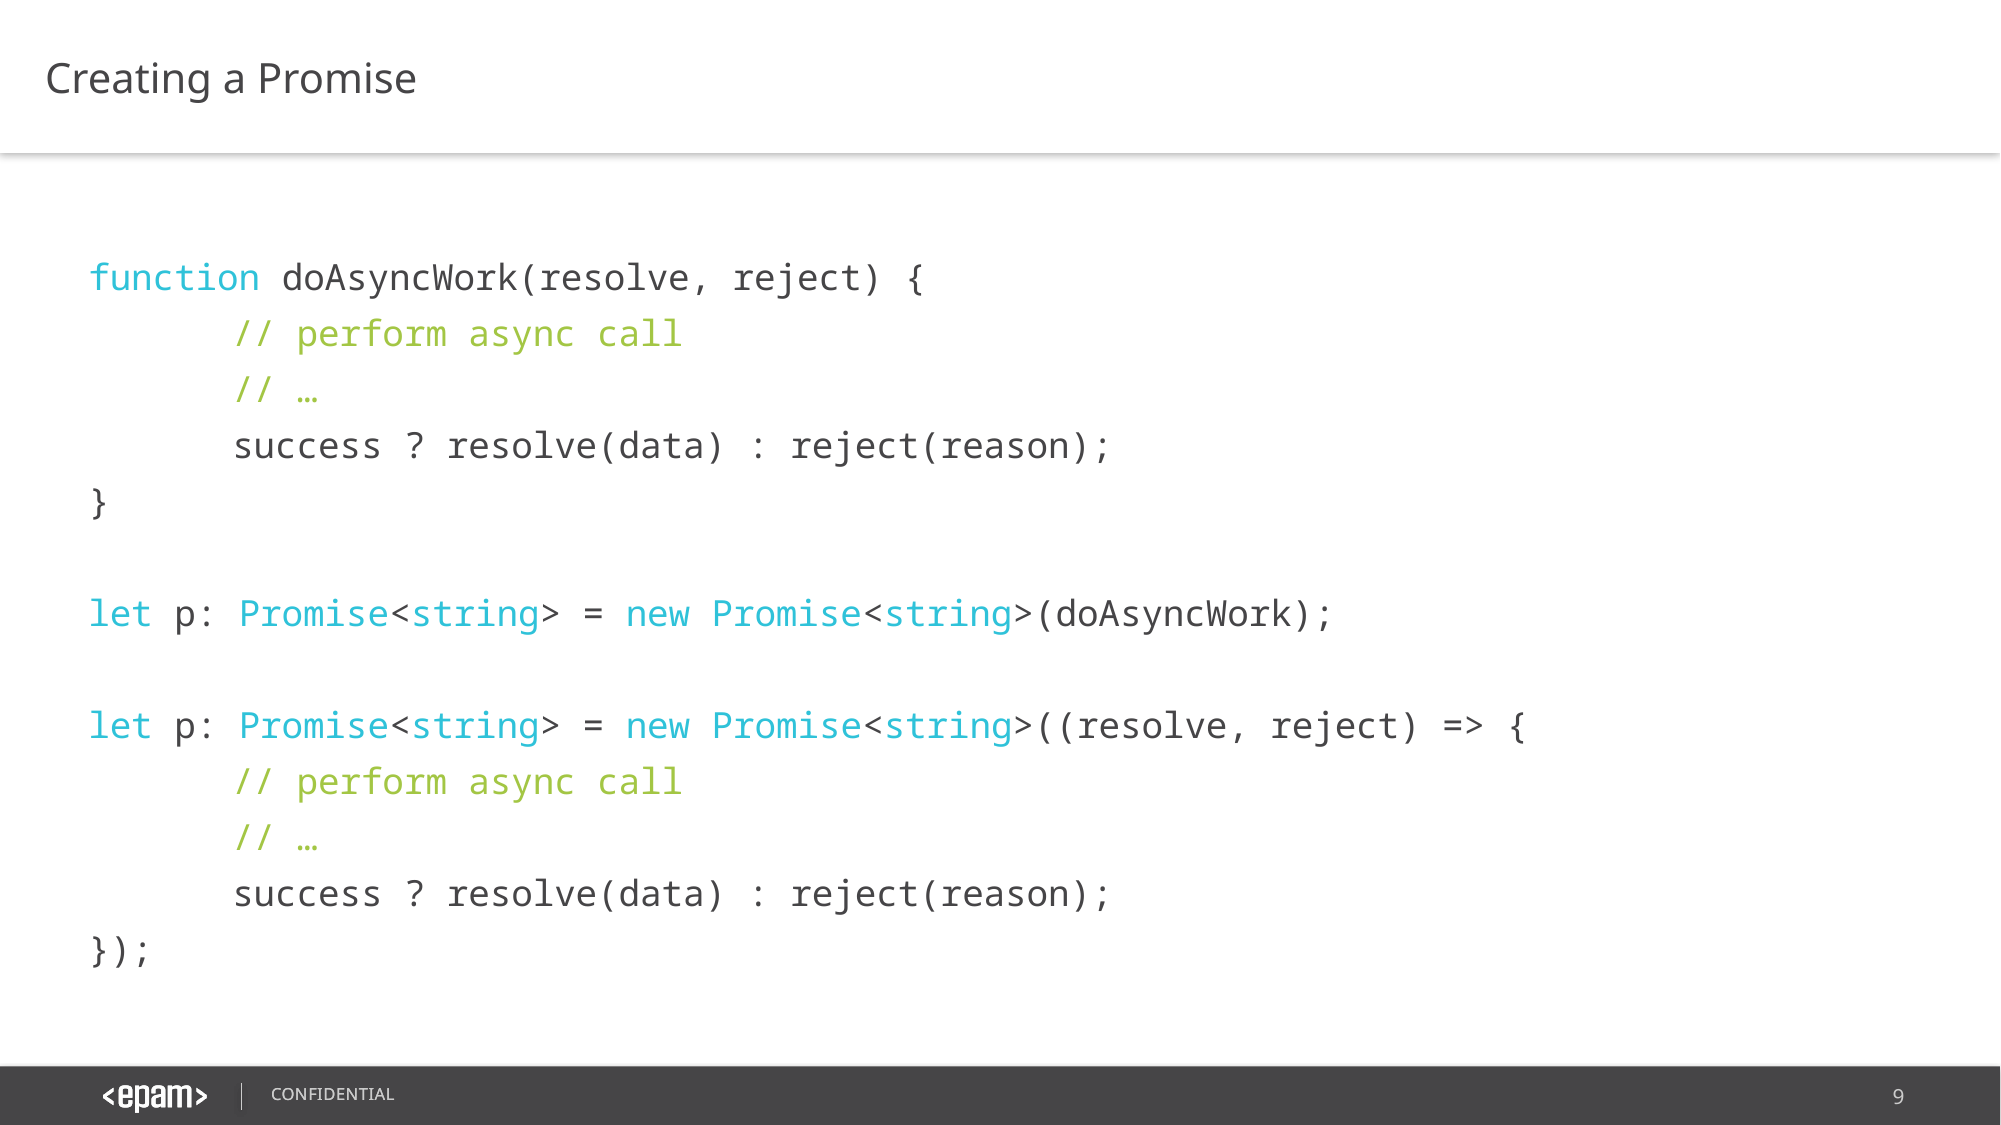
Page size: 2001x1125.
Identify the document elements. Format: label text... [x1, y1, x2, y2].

list Creating a Promise [0, 0, 2000, 153]
list function doAsyncWork(resolve, reject) { // perform async call // … success ? resolve(data) : reject(reason); } let p: Promise<string> = new Promise<string>(doAsyncWork); let p: Promise<string> = new Promise<string>((resolve, reject) => { // perform async call // … success ? resolve(data) : reject(reason); }); [77, 235, 1901, 976]
picture [102, 1085, 207, 1113]
